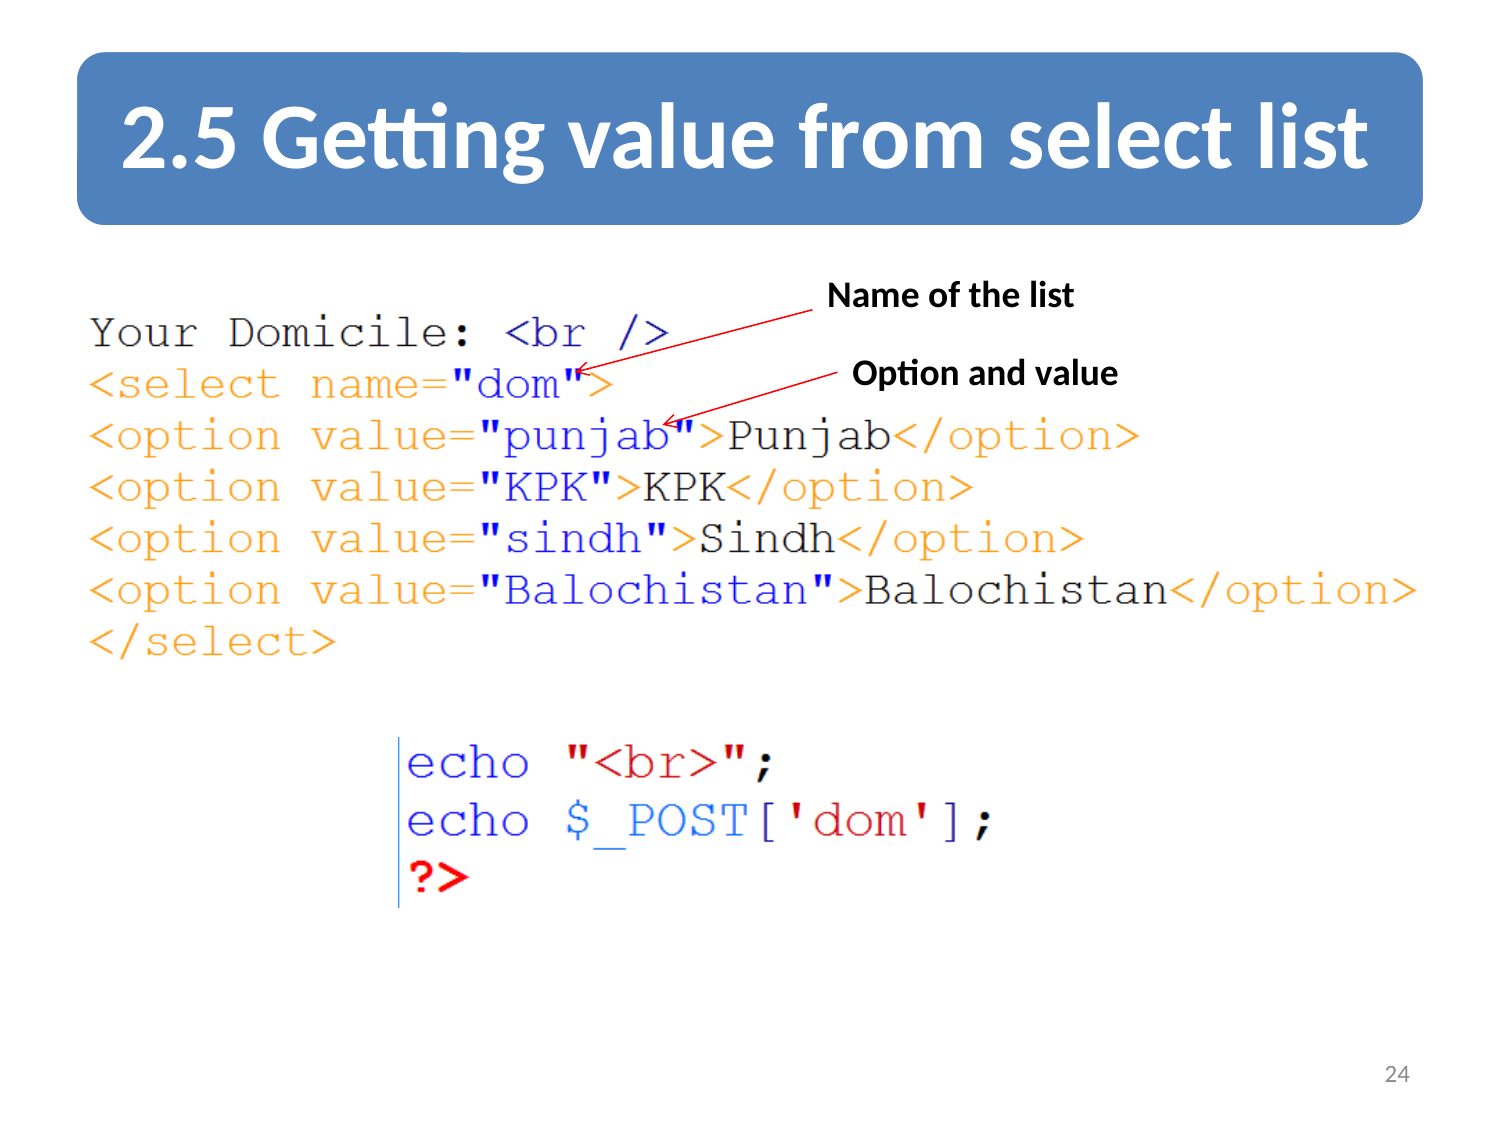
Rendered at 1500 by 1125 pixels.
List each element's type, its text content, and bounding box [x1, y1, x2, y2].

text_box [662, 372, 838, 426]
text_box Name of the list [812, 262, 1125, 298]
picture [398, 737, 1013, 908]
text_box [74, 44, 1426, 233]
slide_number 24 [1074, 1042, 1425, 1103]
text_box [574, 309, 813, 373]
picture [87, 299, 1442, 665]
